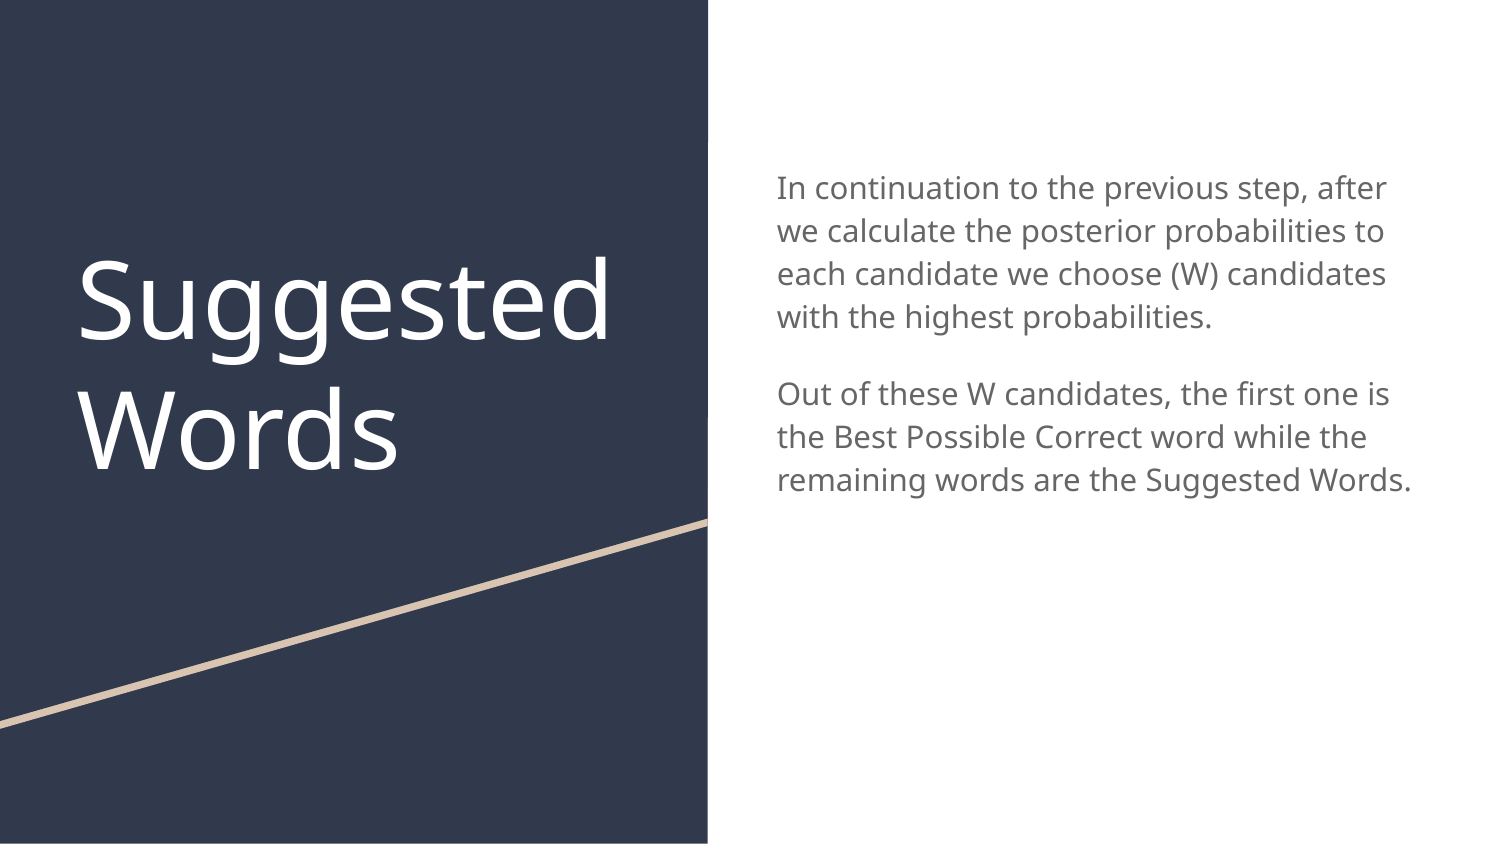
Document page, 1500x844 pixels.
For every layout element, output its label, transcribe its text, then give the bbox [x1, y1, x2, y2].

title SuggestedWords [61, 216, 670, 628]
list In continuation to the previous step, after we calculate the posterior probabilities to each candidate we choose (W) candidates with the highest probabilities. Out of these W candidates, the first one is the Best Possible Correct word while the remaining words are the Suggested Words. [761, 82, 1446, 755]
